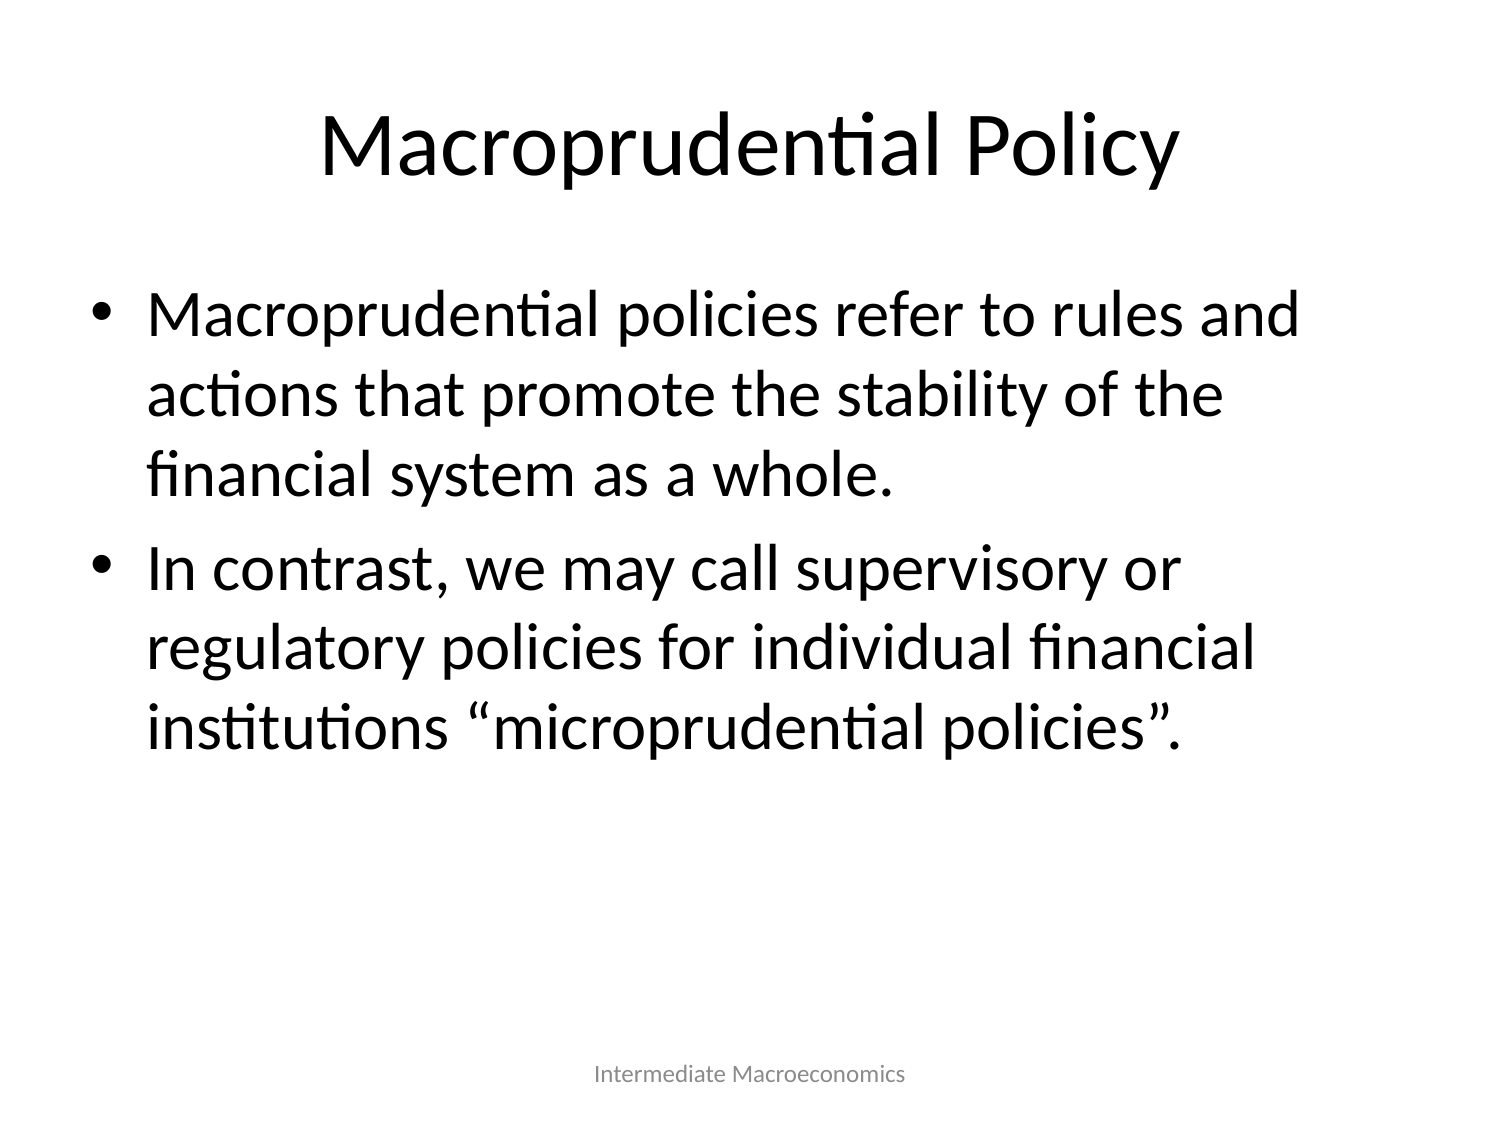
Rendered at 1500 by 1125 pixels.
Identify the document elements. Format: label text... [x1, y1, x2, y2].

list Macroprudential policies refer to rules and actions that promote the stability of the financial system as a whole. In contrast, we may call supervisory or regulatory policies for individual financial institutions “microprudential policies”. [75, 262, 1425, 1005]
title Macroprudential Policy [75, 45, 1425, 233]
footer Intermediate Macroeconomics [512, 1042, 988, 1103]
